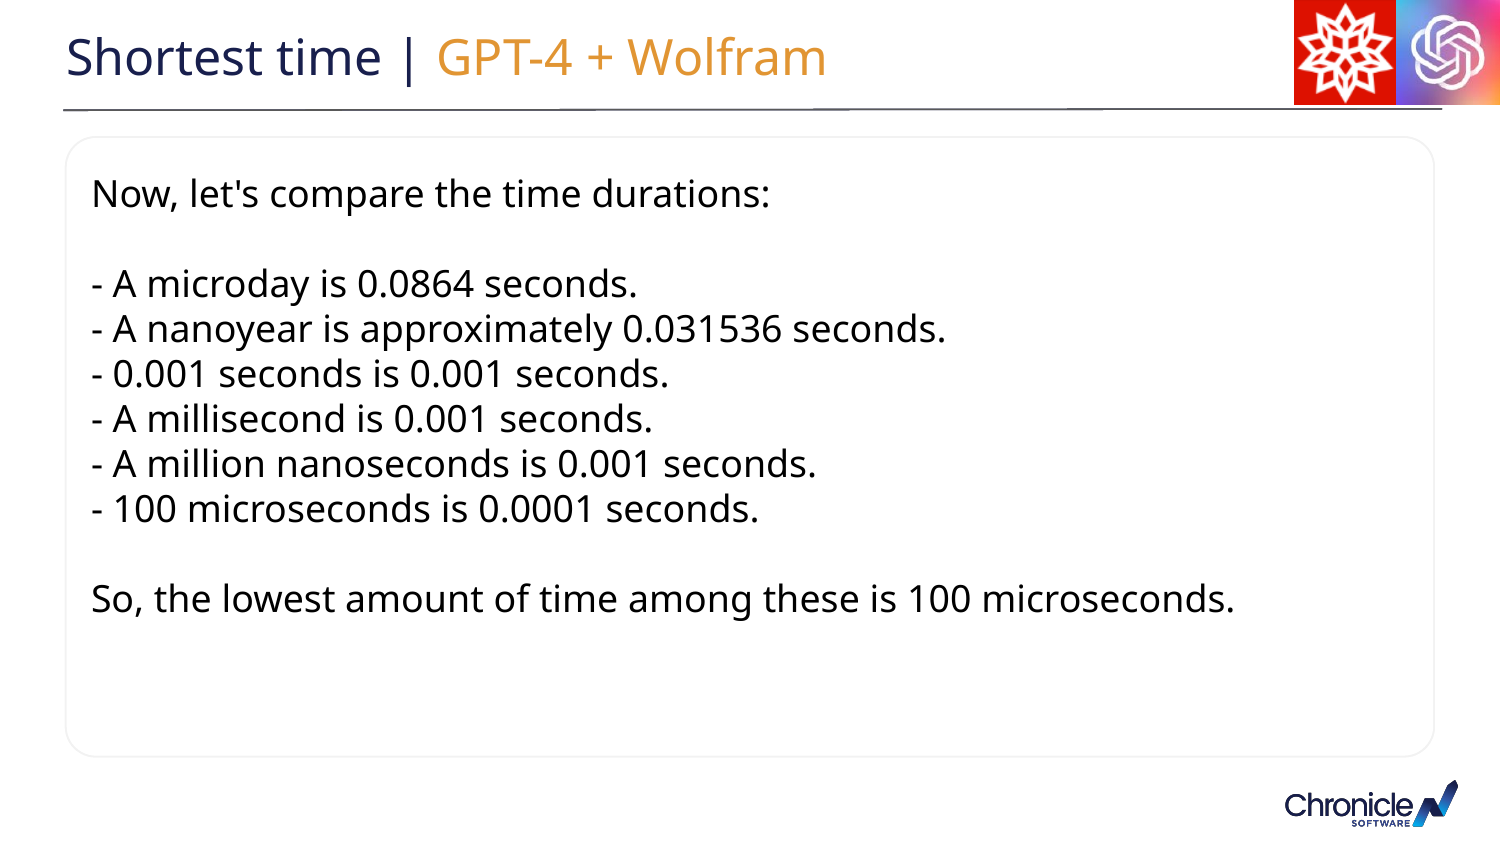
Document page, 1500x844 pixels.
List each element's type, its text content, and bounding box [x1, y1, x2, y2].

picture [1294, 0, 1500, 105]
title Now, let's compare the time durations: - A microday is 0.0864 seconds. - A nanoyear is approximately 0.031536 seconds. - 0.001 seconds is 0.001 seconds. - A millisecond is 0.001 seconds. - A million nanoseconds is 0.001 seconds. - 100 microseconds is 0.0001 seconds. So, the lowest amount of time among these is 100 microseconds. [76, 155, 1445, 707]
text_box [65, 137, 1435, 757]
picture [1285, 779, 1459, 827]
title Shortest time | GPT-4 + Wolfram [51, 10, 1289, 105]
